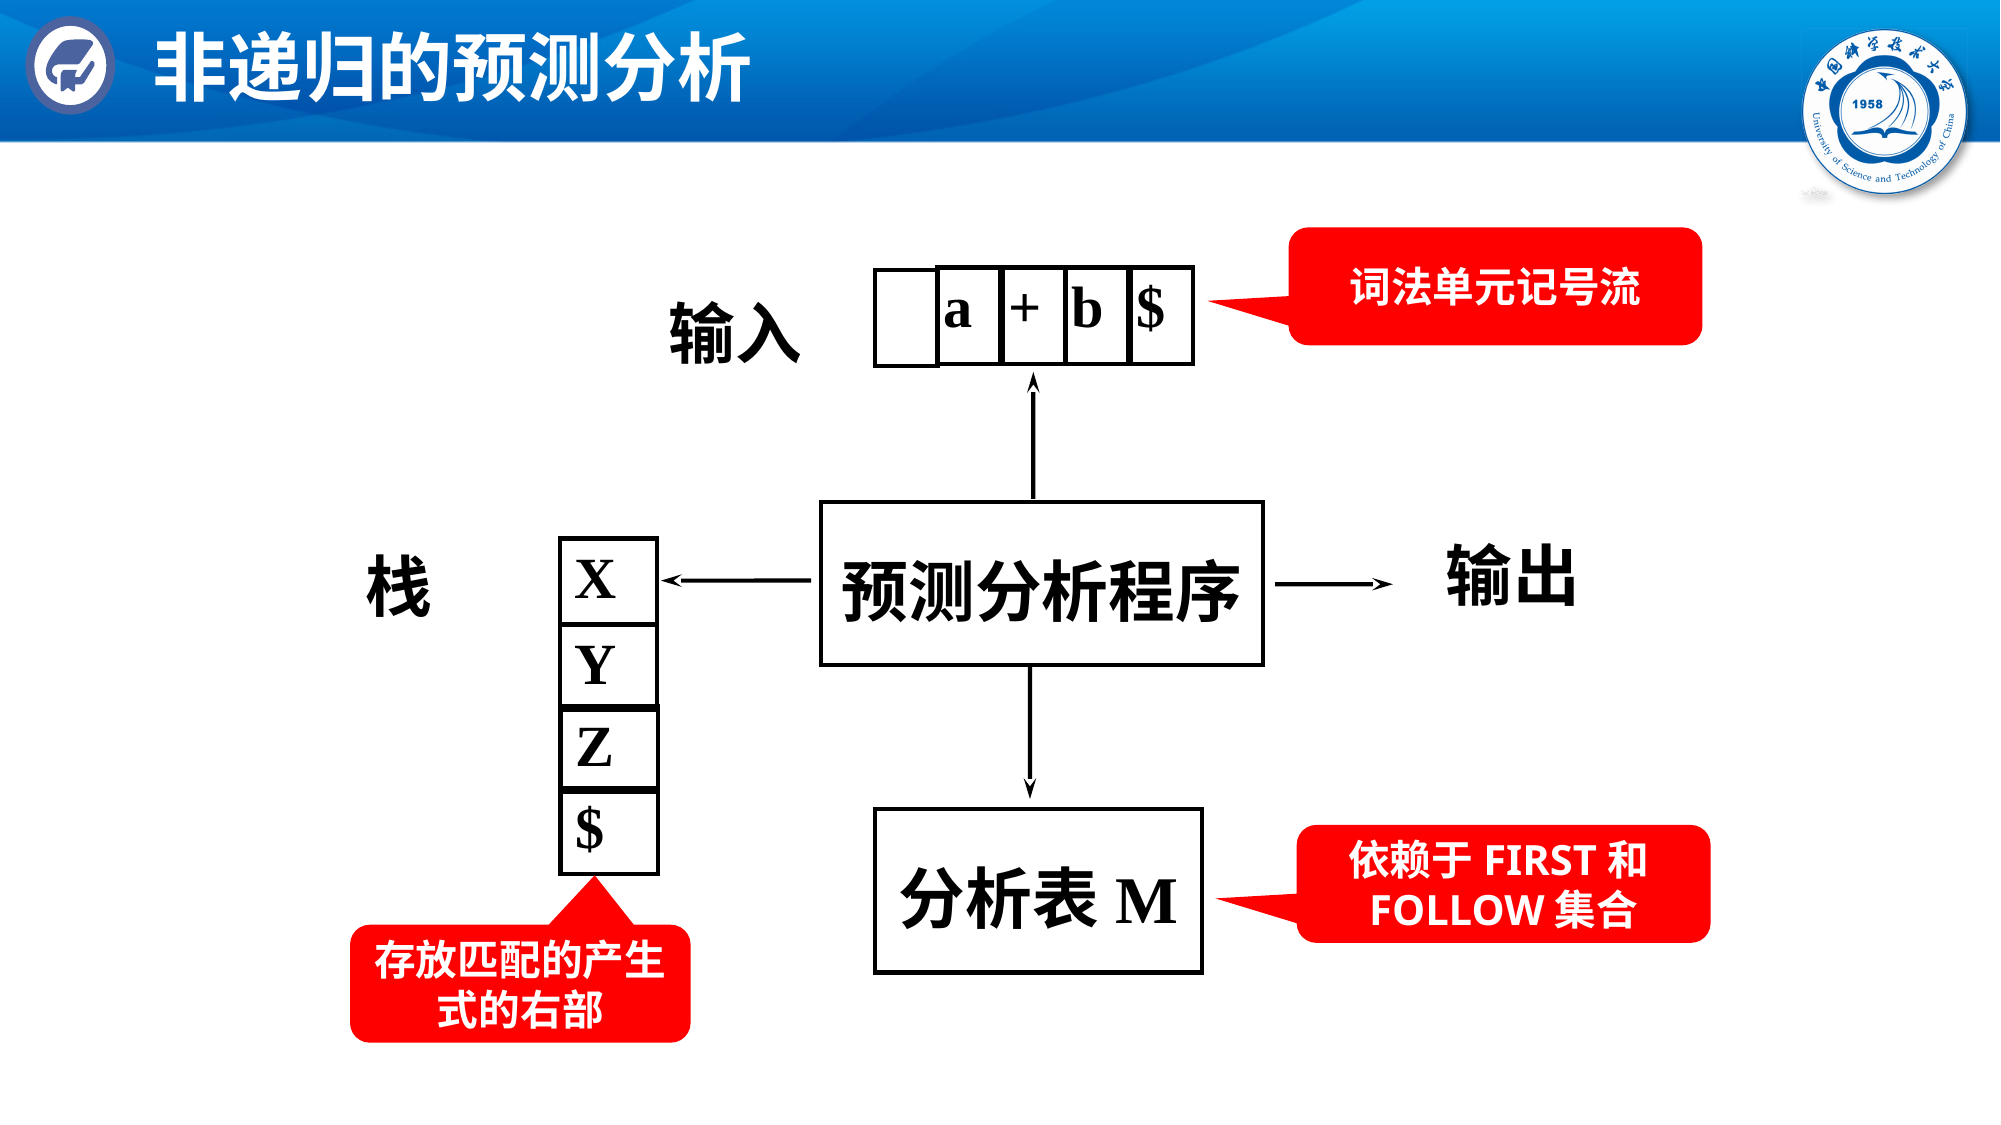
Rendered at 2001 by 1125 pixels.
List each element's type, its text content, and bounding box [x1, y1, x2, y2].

text_box 词法单元记号流 [1287, 226, 1704, 347]
text_box 存放匹配的产生式的右部 [348, 938, 692, 1044]
picture [0, 0, 2000, 204]
title 非递归的预测分析 [137, 10, 1707, 132]
text_box 依赖于FIRST和FOLLOW集合 [1601, 823, 1712, 944]
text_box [350, 267, 1601, 973]
